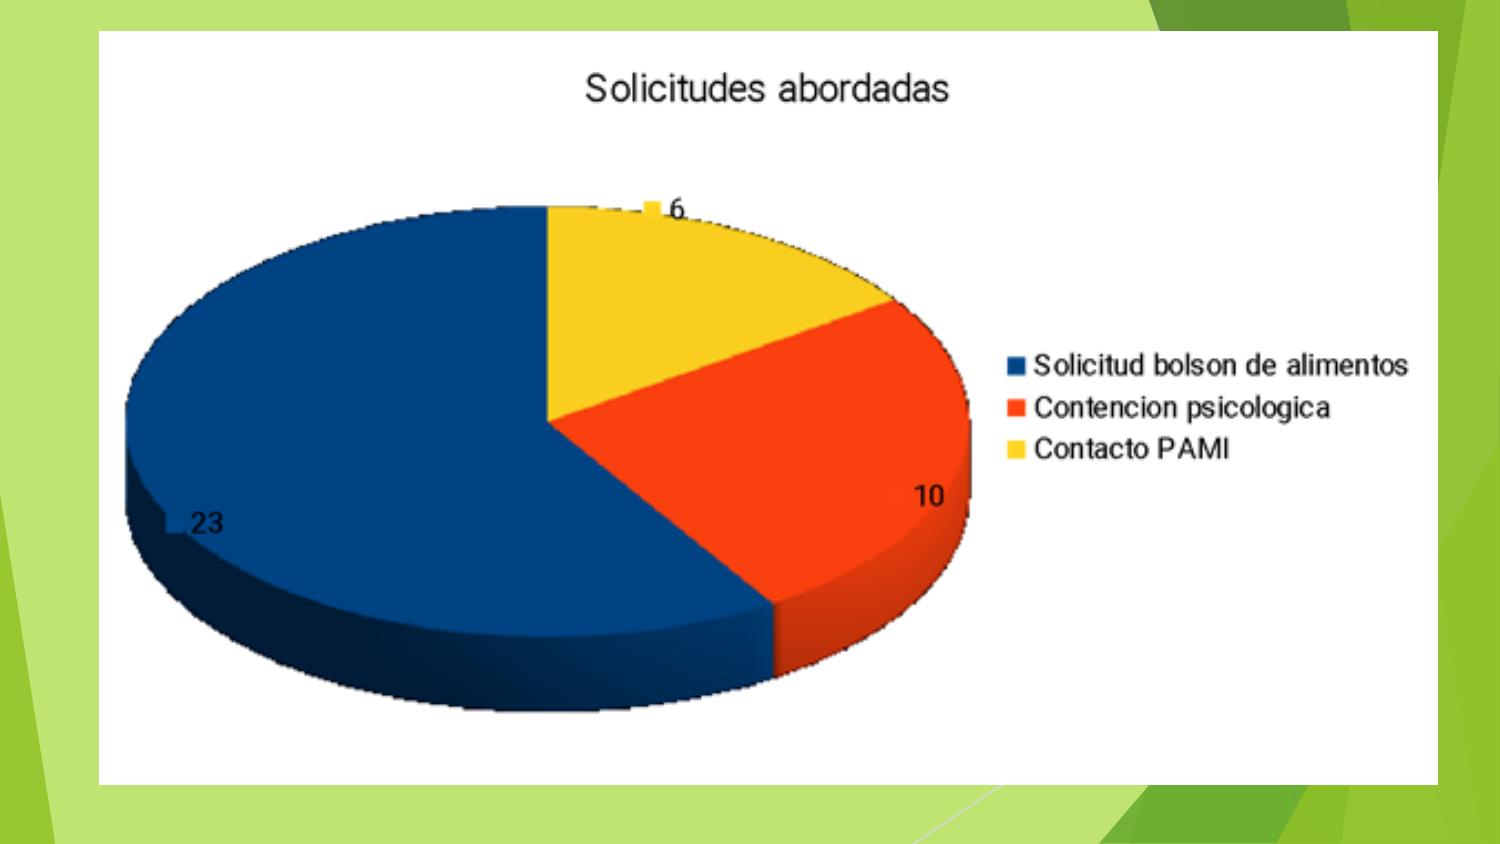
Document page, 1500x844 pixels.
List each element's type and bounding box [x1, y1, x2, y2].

picture [99, 31, 1438, 786]
